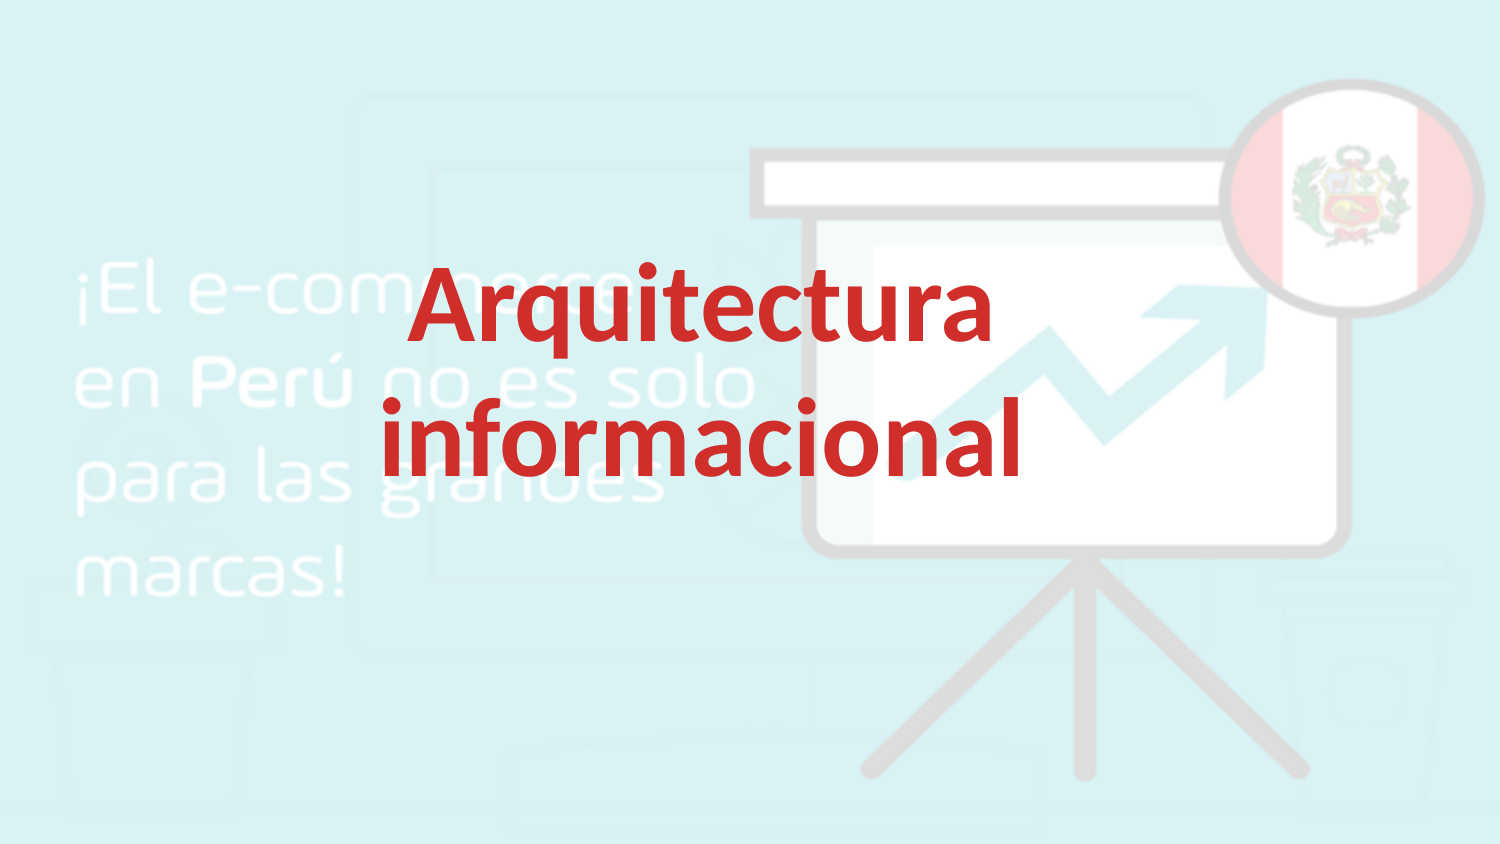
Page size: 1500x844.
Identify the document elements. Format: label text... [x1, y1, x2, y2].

text_box Arquitectura informacional [363, 220, 1042, 506]
